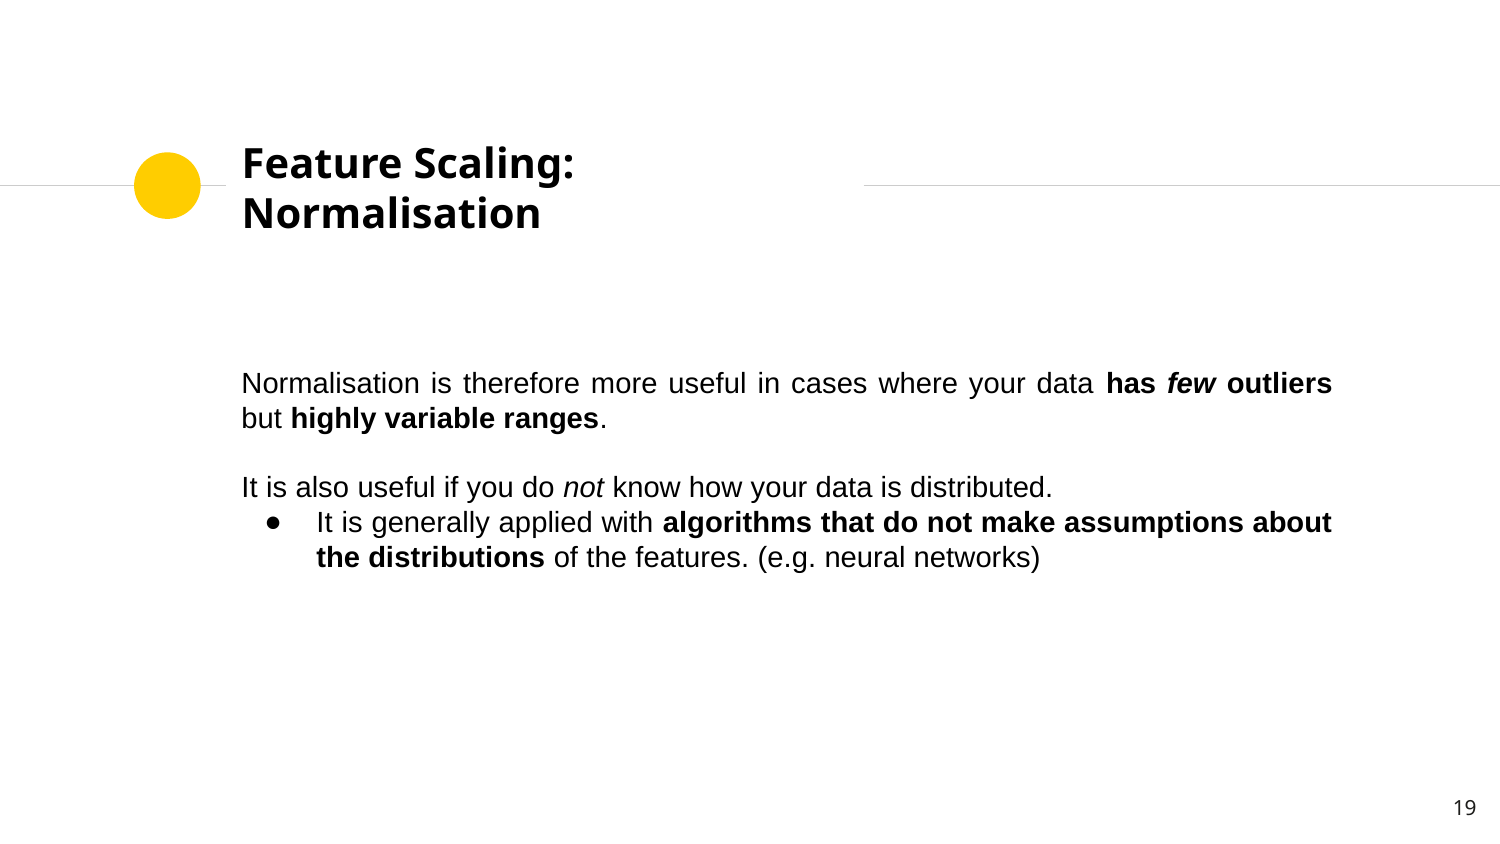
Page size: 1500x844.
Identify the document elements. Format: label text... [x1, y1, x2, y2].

slide_number ‹#› [1401, 779, 1492, 844]
title Feature Scaling: Normalisation [226, 151, 863, 223]
text_box Normalisation is therefore more useful in cases where your data has few outliers but highly variable ranges. It is also useful if you do not know how your data is distributed. It is generally applied with algorithms that do not make assumptions about the distributions of the features. (e.g. neural networks) [226, 278, 1348, 688]
